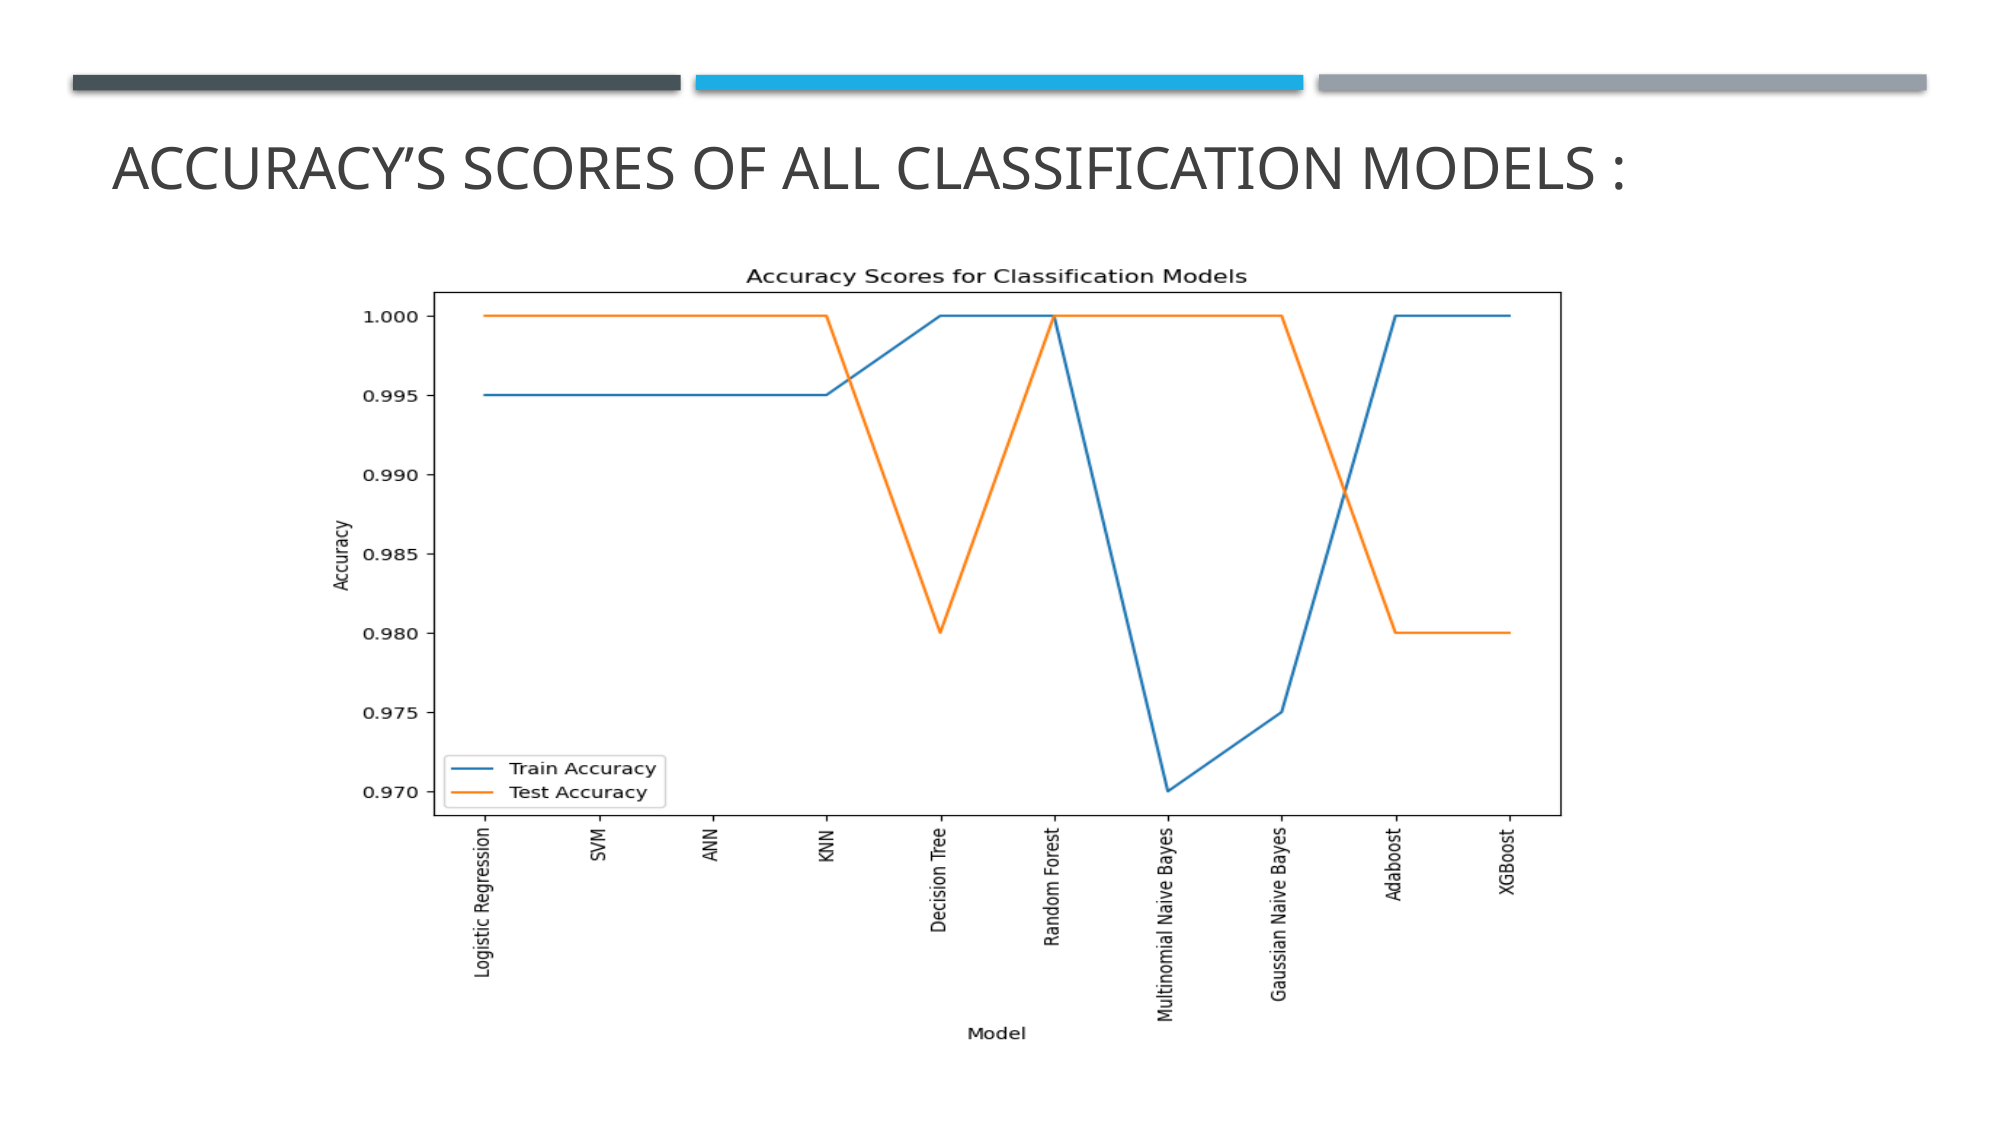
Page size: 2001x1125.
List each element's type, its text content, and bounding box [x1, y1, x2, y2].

title Accuracy’s scores of all classification models : [97, 115, 1905, 209]
picture [318, 258, 1576, 1055]
